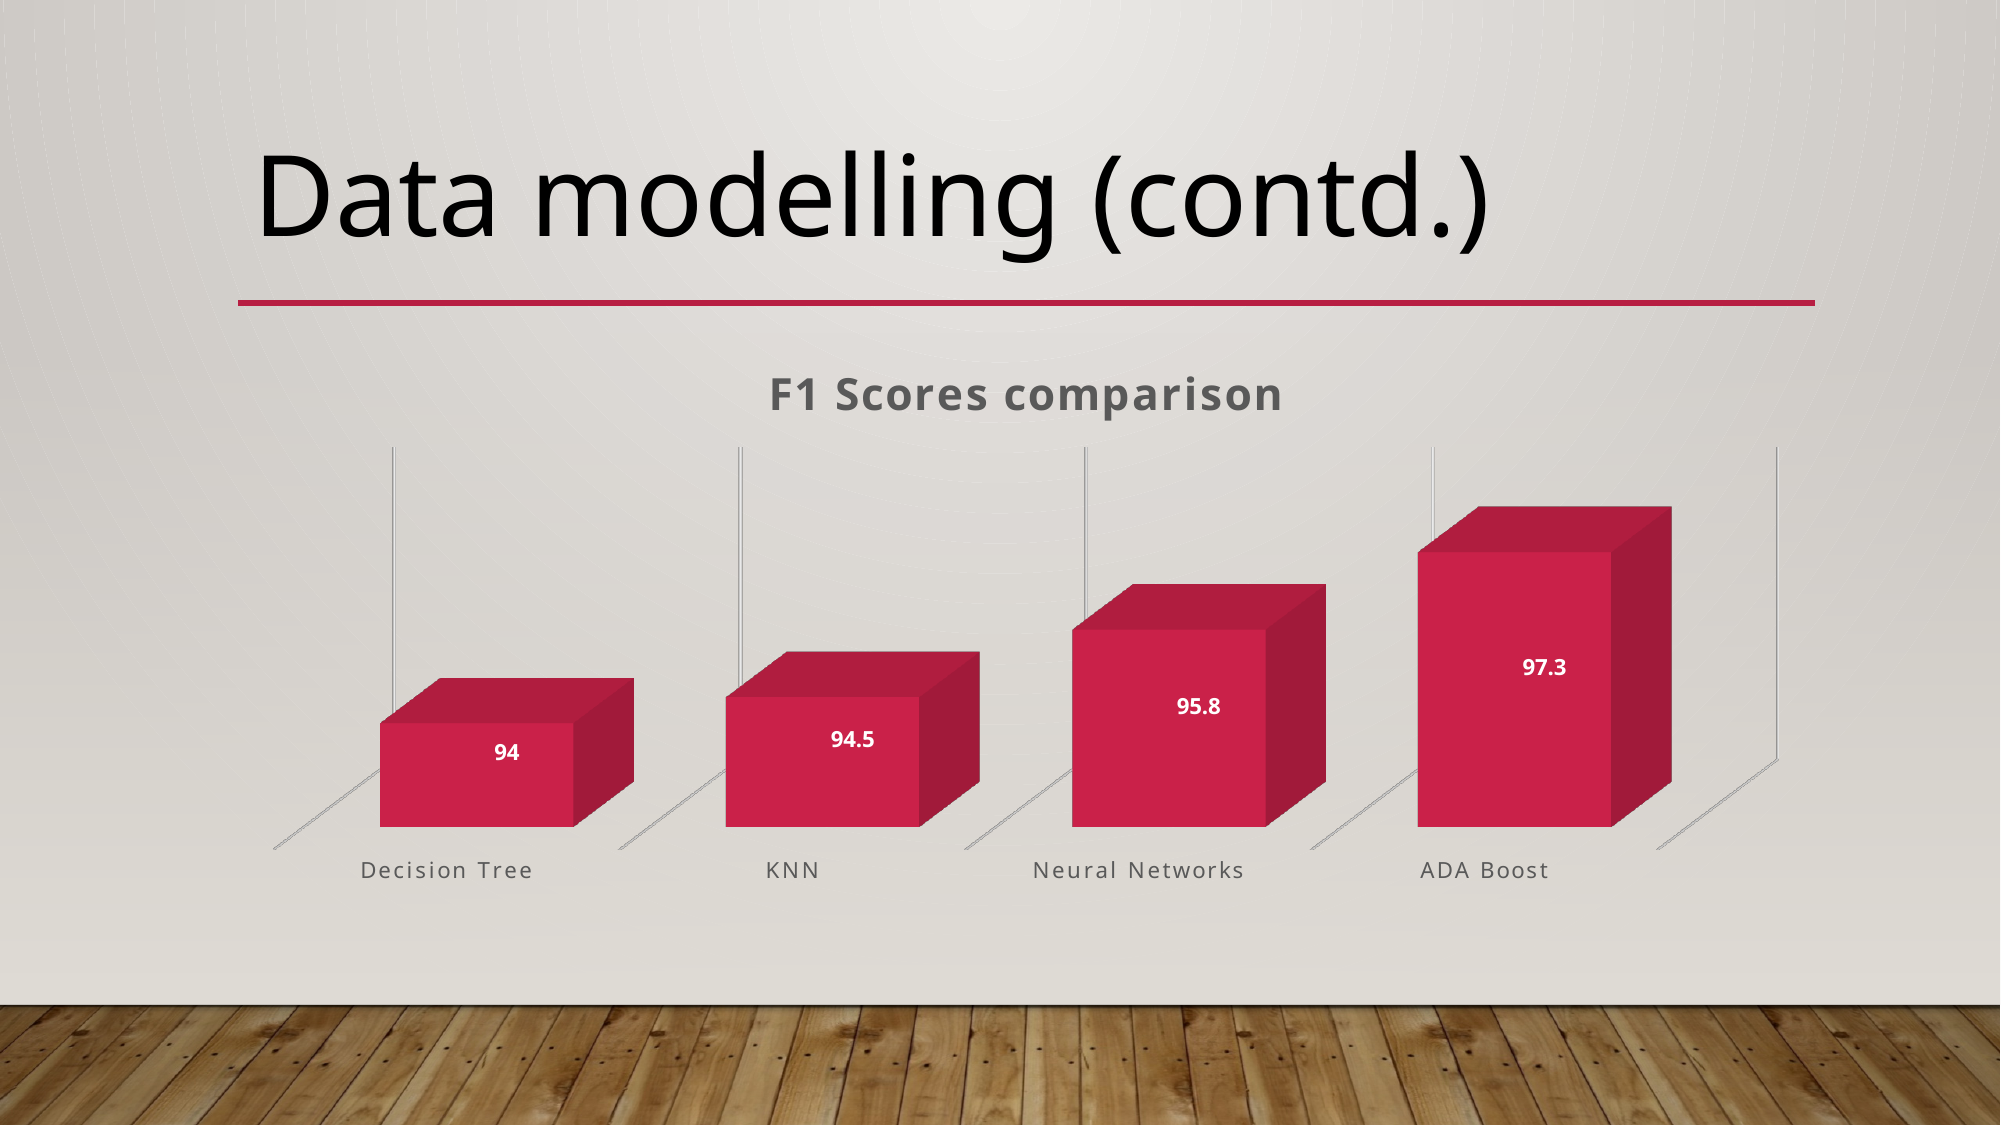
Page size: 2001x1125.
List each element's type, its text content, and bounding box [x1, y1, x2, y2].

title Data modelling (contd.) [238, 131, 1814, 305]
chart [237, 330, 1814, 897]
picture [0, 1005, 2000, 1125]
